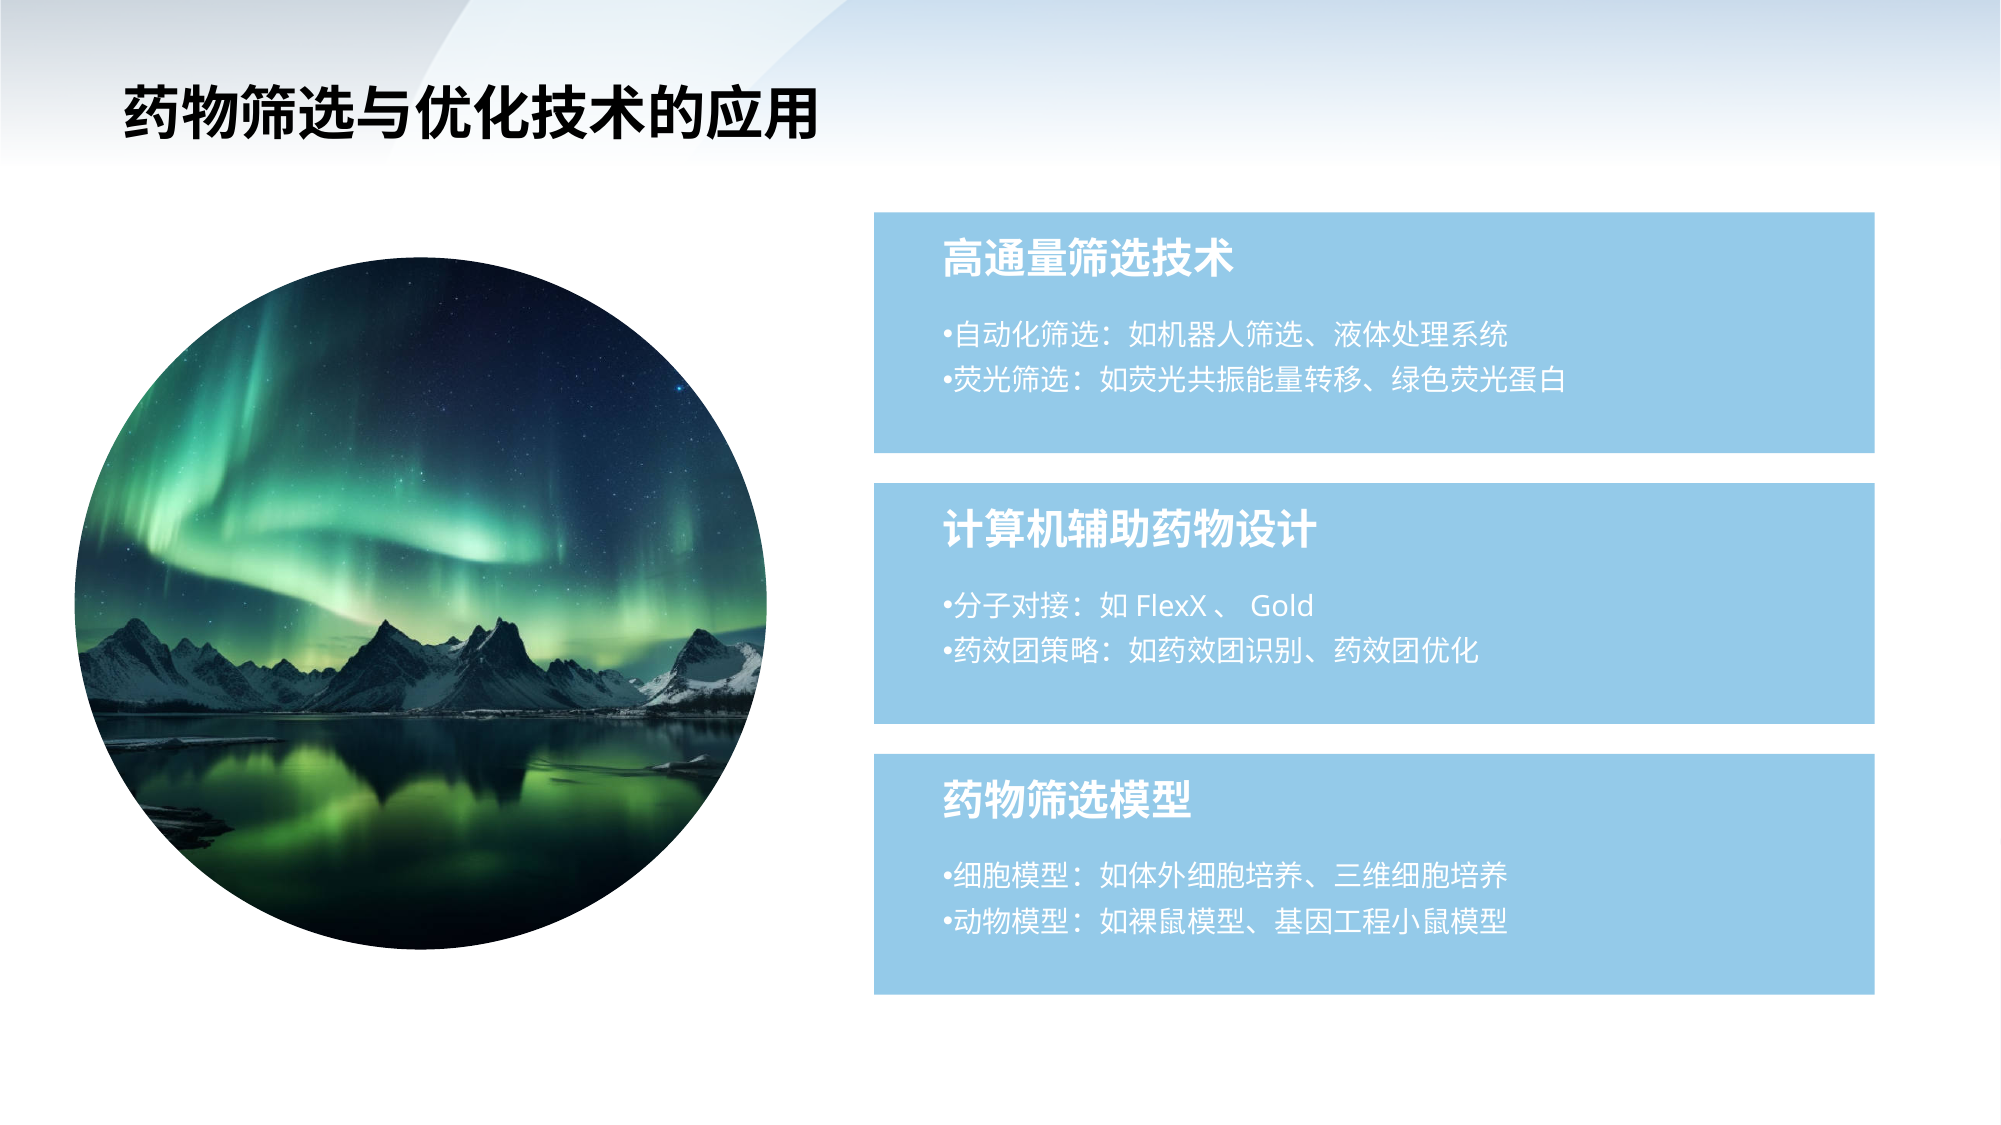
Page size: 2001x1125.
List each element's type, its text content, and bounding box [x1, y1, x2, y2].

text_box 药物筛选与优化技术的应用 [108, 68, 1861, 154]
picture [74, 257, 767, 950]
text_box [874, 212, 1875, 995]
